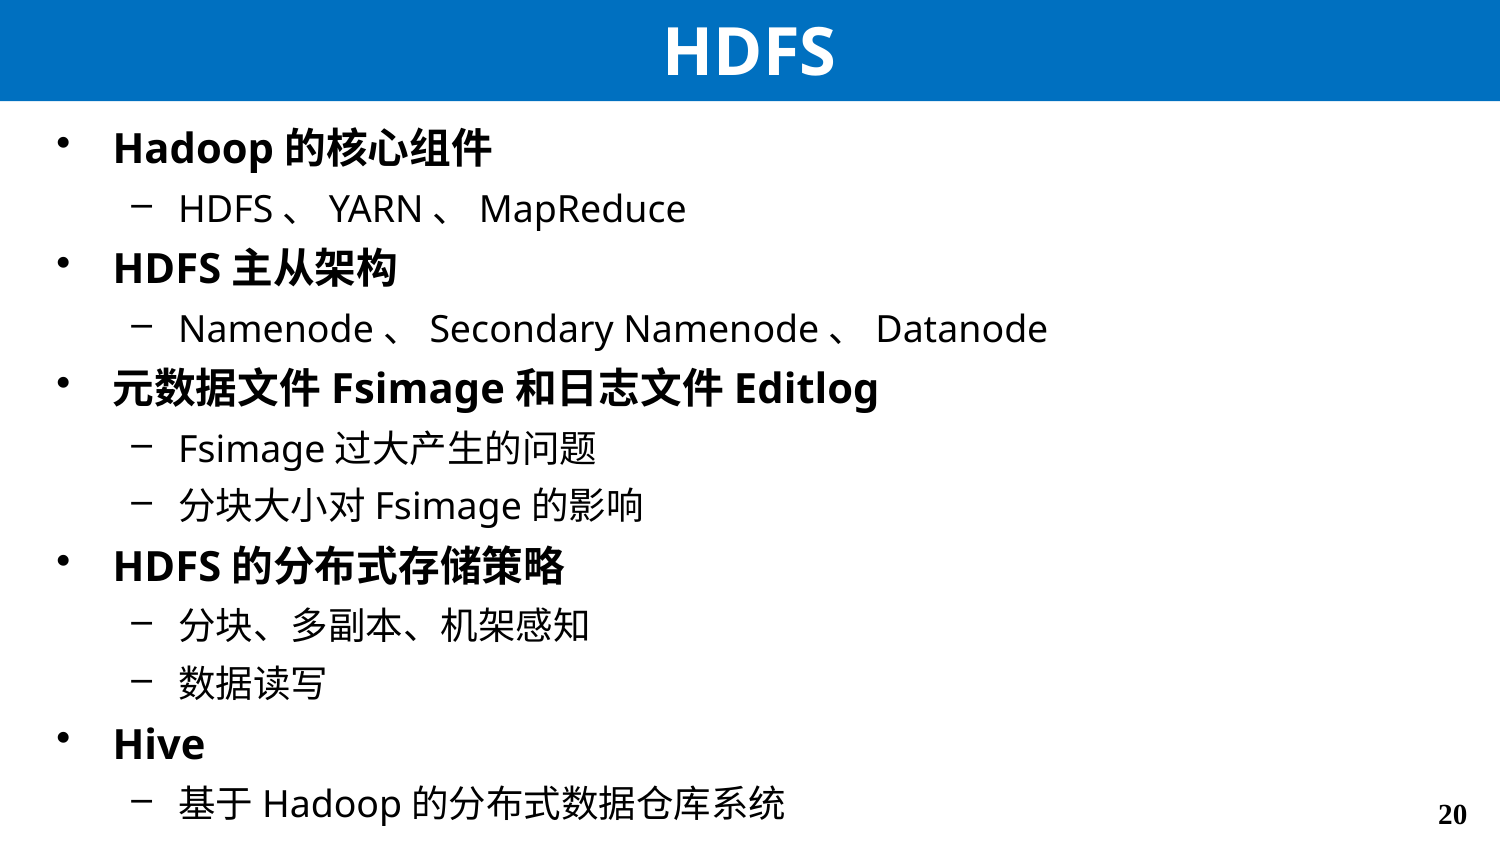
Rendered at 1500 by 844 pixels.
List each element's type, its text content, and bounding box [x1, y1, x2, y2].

title HDFS [0, 0, 1500, 102]
list Hadoop的核心组件 HDFS、YARN、MapReduce HDFS主从架构 Namenode、Secondary Namenode、Datanode 元数据文件Fsimage和日志文件Editlog Fsimage过大产生的问题 分块大小对Fsimage的影响 HDFS的分布式存储策略 分块、多副本、机架感知 数据读写 Hive 基于Hadoop的分布式数据仓库系统 [41, 114, 1447, 739]
